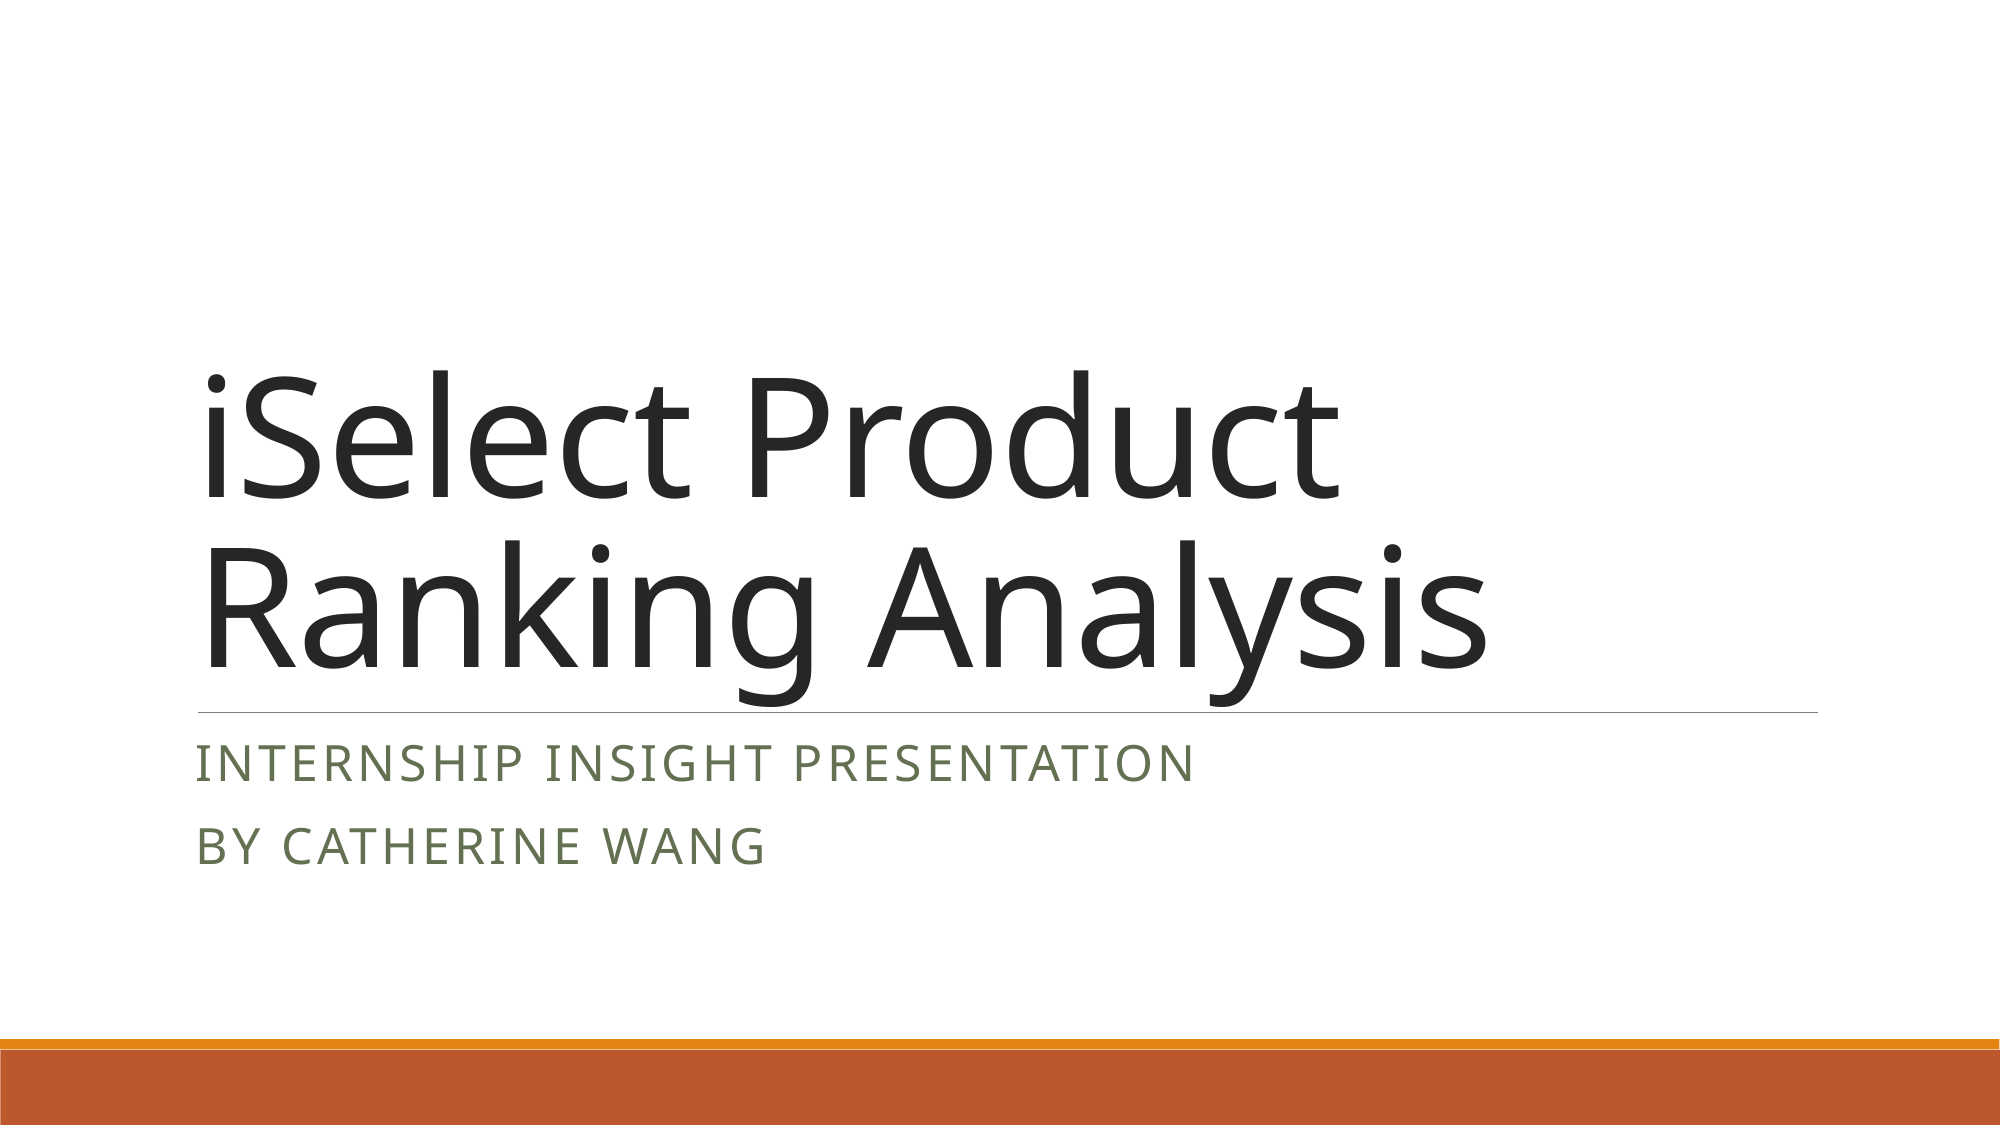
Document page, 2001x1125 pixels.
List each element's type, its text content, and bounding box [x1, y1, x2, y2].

title iSelect Product Ranking Analysis [180, 124, 1830, 710]
subtitle Internship insight presentation By Catherine wang [180, 730, 1831, 919]
